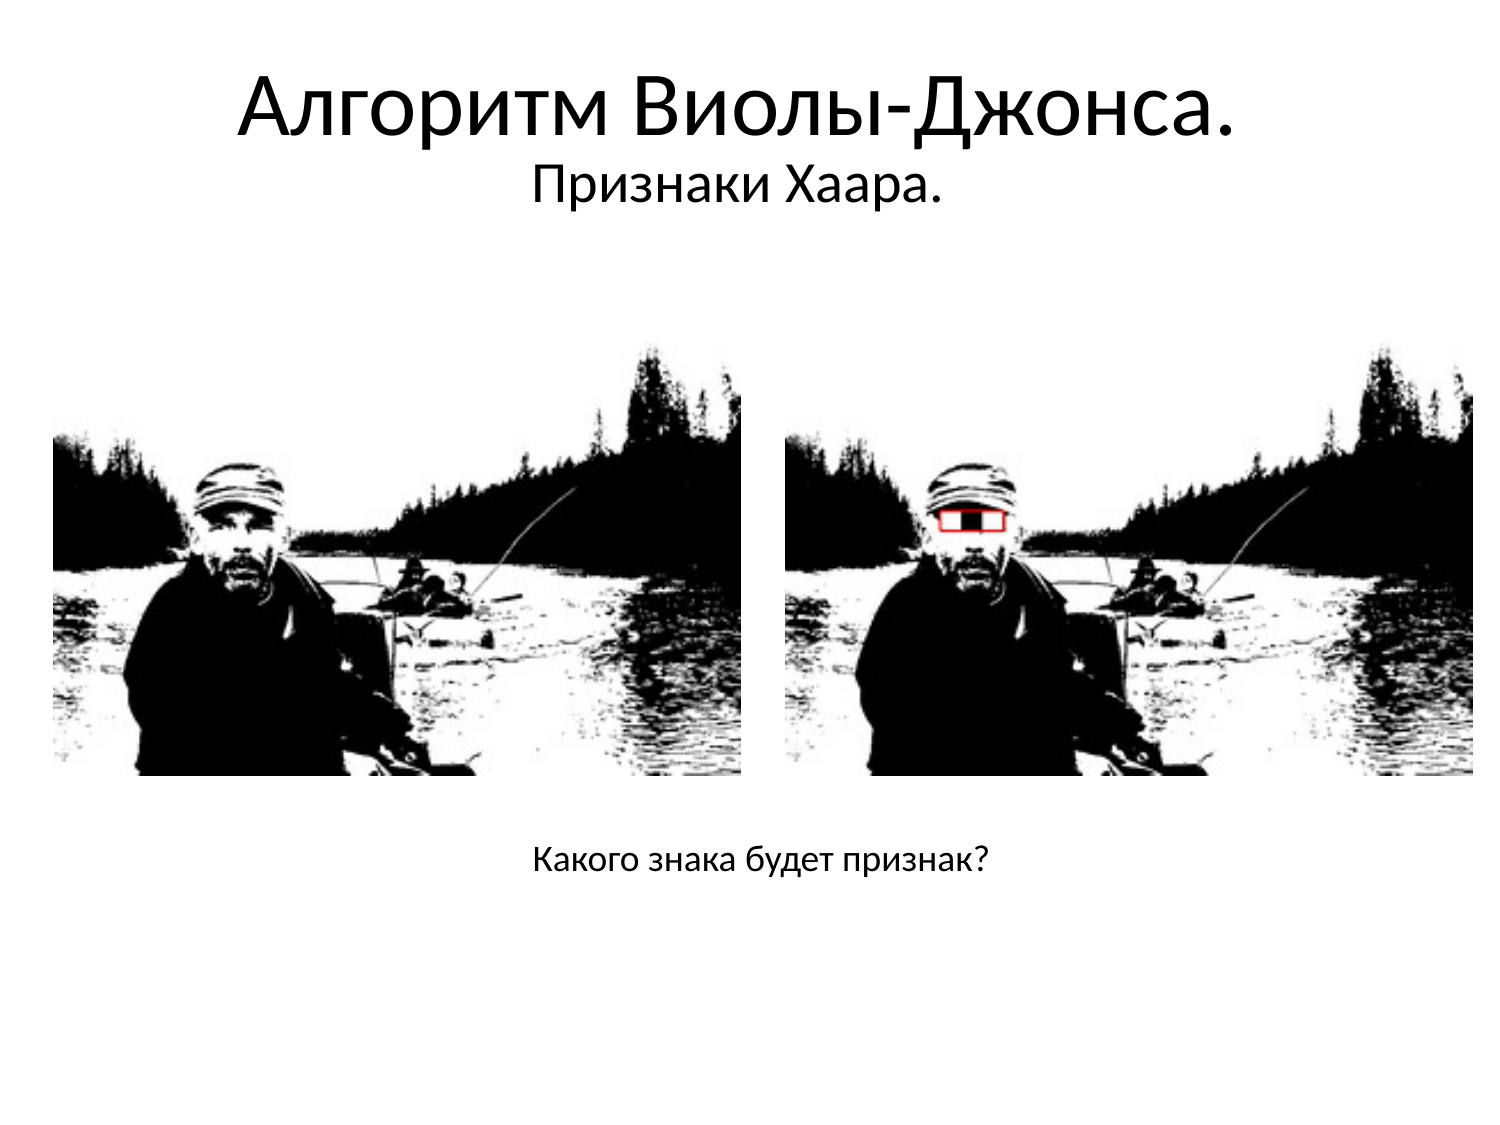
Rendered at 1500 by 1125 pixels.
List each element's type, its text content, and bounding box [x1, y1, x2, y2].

text_box Какого знака будет признак? [301, 826, 1223, 887]
picture [785, 326, 1473, 776]
text_box Признаки Хаара. [112, 137, 1365, 222]
picture [52, 326, 741, 776]
title Алгоритм Виолы-Джонса. [63, 22, 1414, 175]
